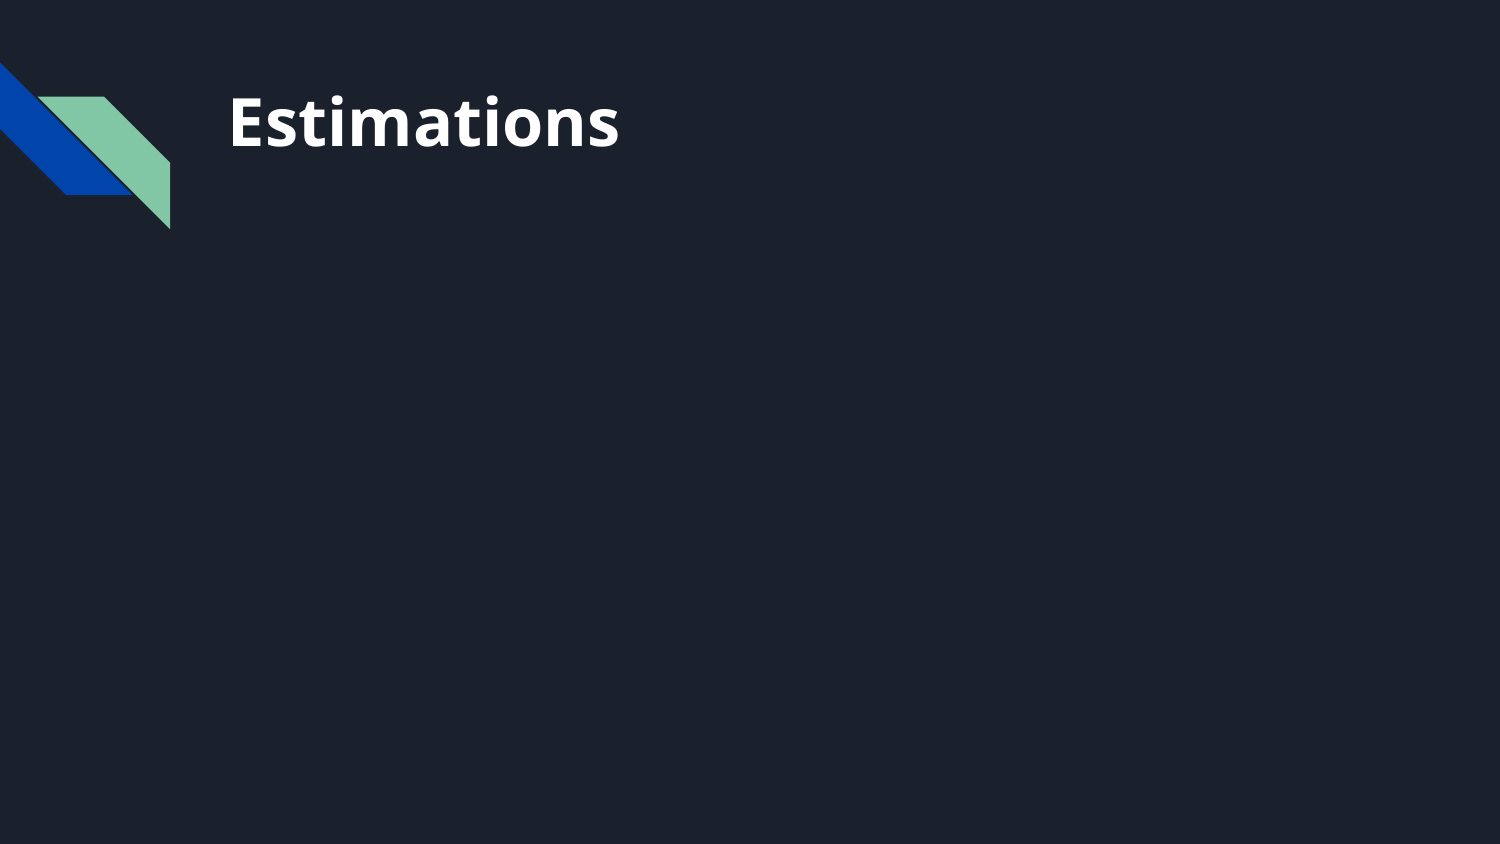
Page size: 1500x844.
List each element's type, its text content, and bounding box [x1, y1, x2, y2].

title Estimations [212, 64, 1368, 215]
